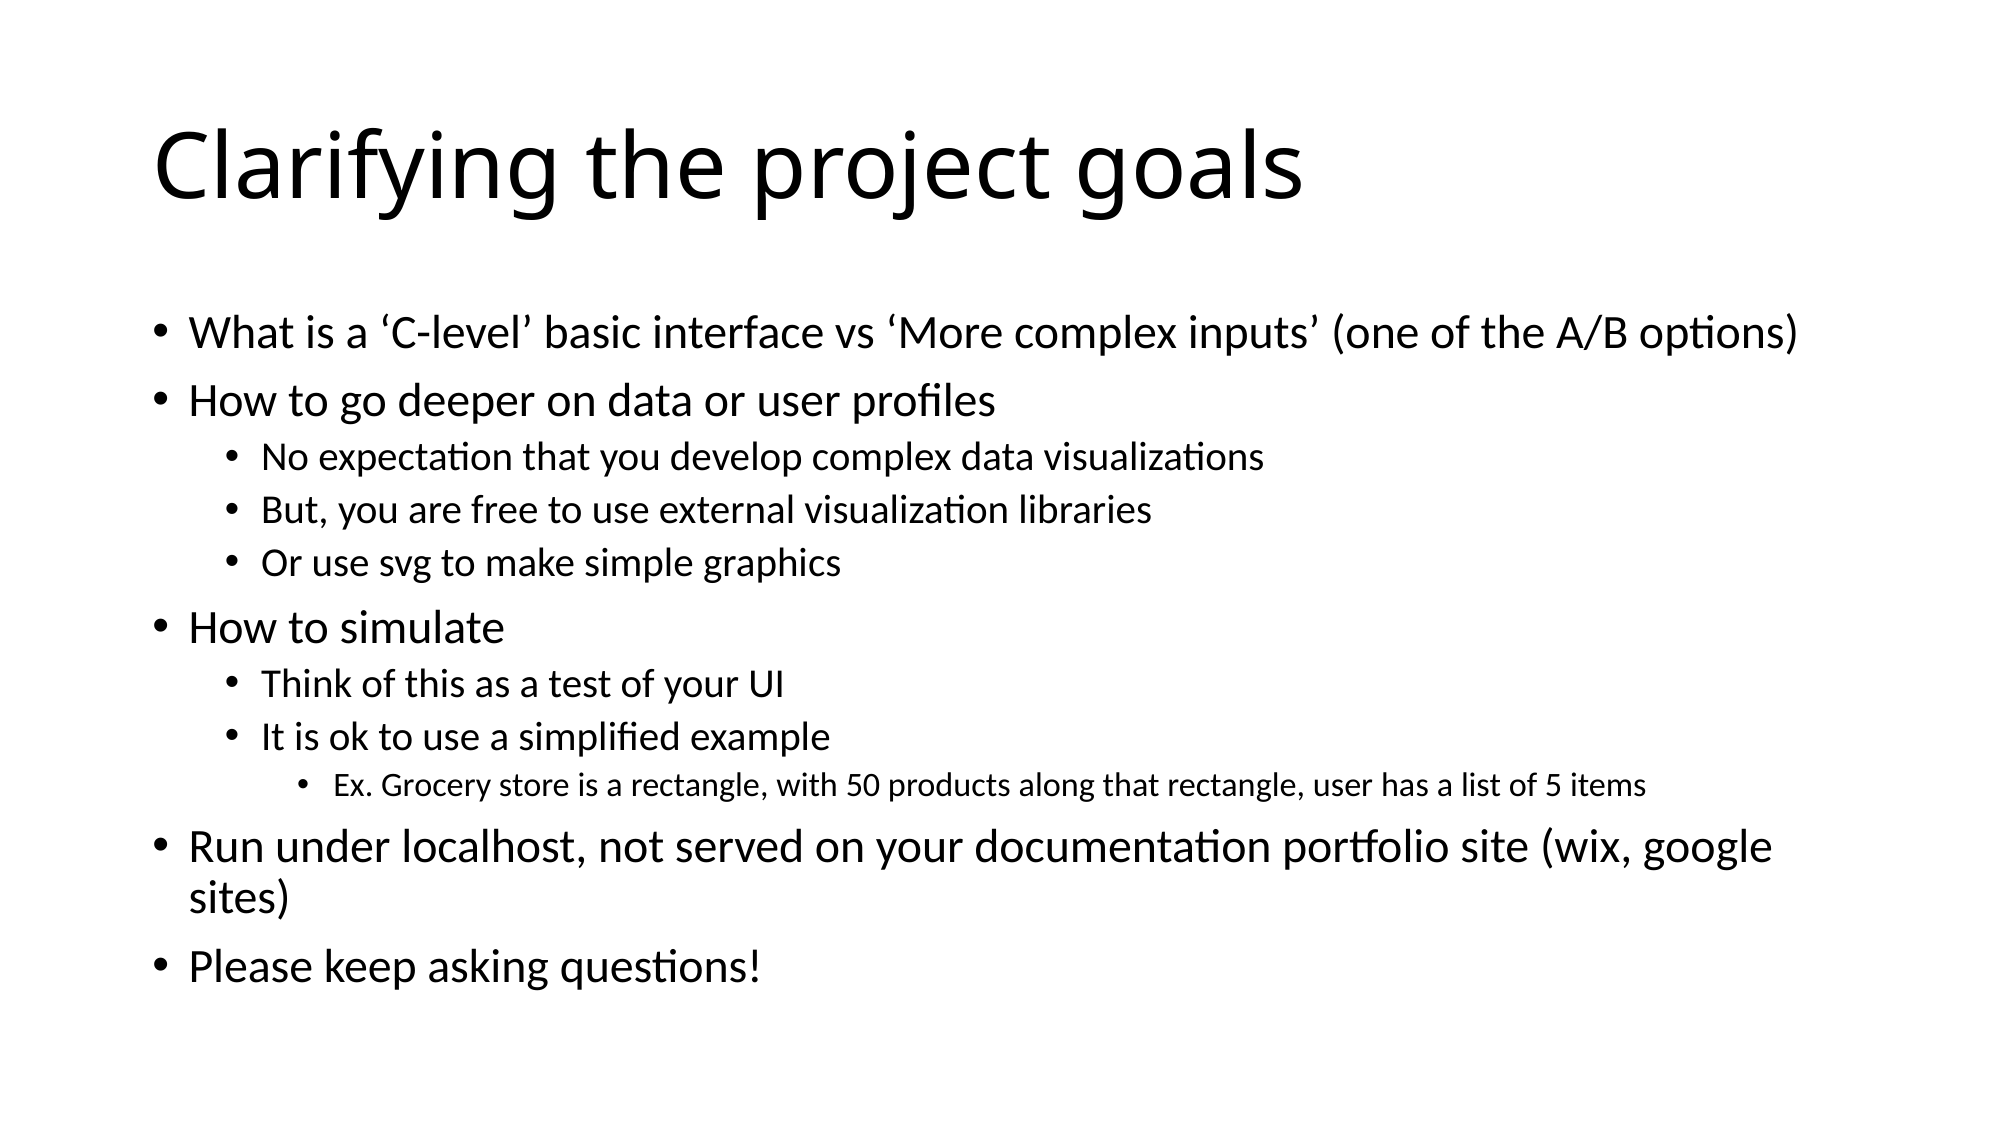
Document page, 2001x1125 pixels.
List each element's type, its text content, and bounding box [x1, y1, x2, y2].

title Clarifying the project goals [137, 59, 1863, 278]
list What is a ‘C-level’ basic interface vs ‘More complex inputs’ (one of the A/B options) How to go deeper on data or user profiles No expectation that you develop complex data visualizations But, you are free to use external visualization libraries Or use svg to make simple graphics How to simulate Think of this as a test of your UI It is ok to use a simplified example Ex. Grocery store is a rectangle, with 50 products along that rectangle, user has a list of 5 items Run under localhost, not served on your documentation portfolio site (wix, google sites) Please keep asking questions! [137, 299, 1863, 1014]
